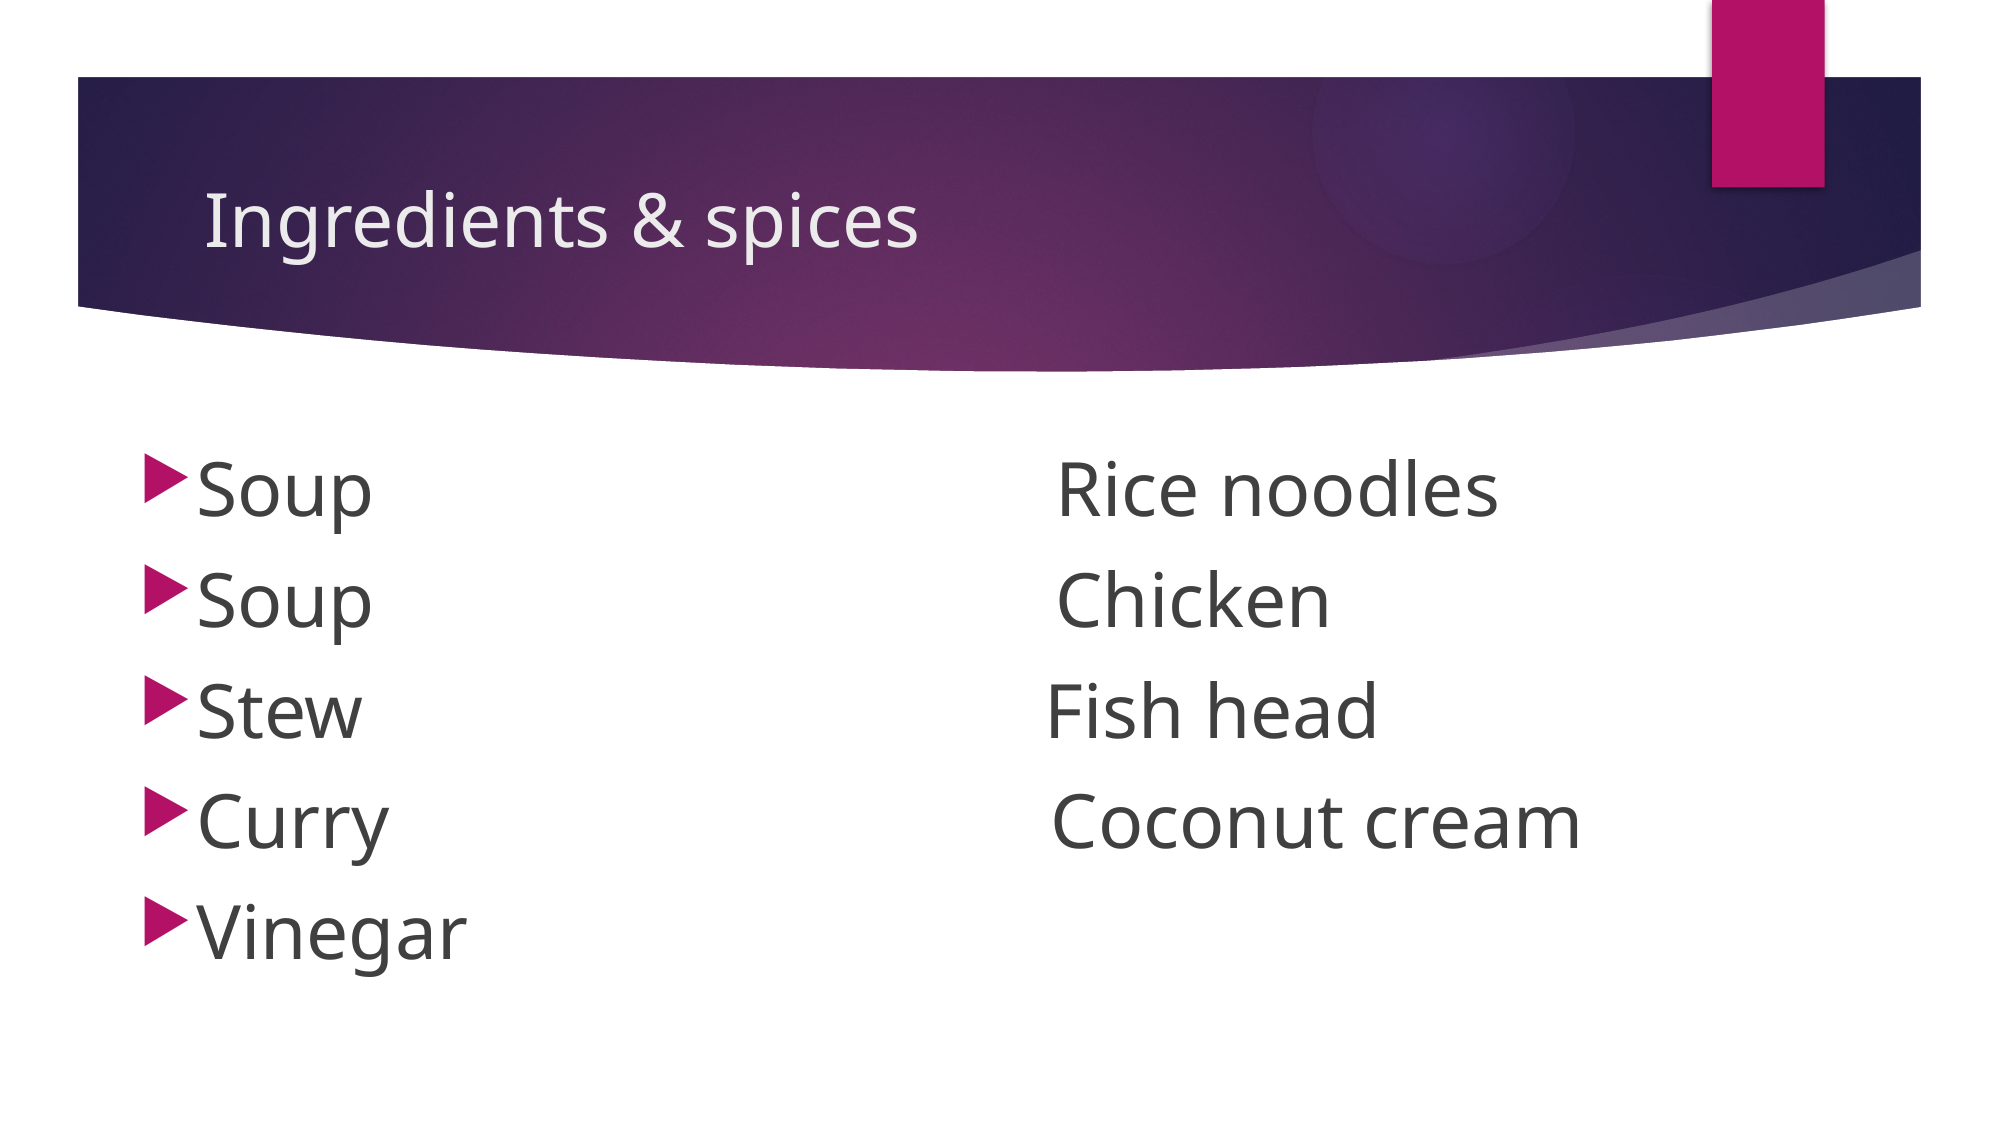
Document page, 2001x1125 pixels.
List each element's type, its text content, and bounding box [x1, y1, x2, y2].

title Ingredients & spices [189, 159, 1627, 276]
list Soup Rice noodles Soup Chicken Stew Fish head Curry Coconut cream Vinegar [124, 433, 1768, 995]
